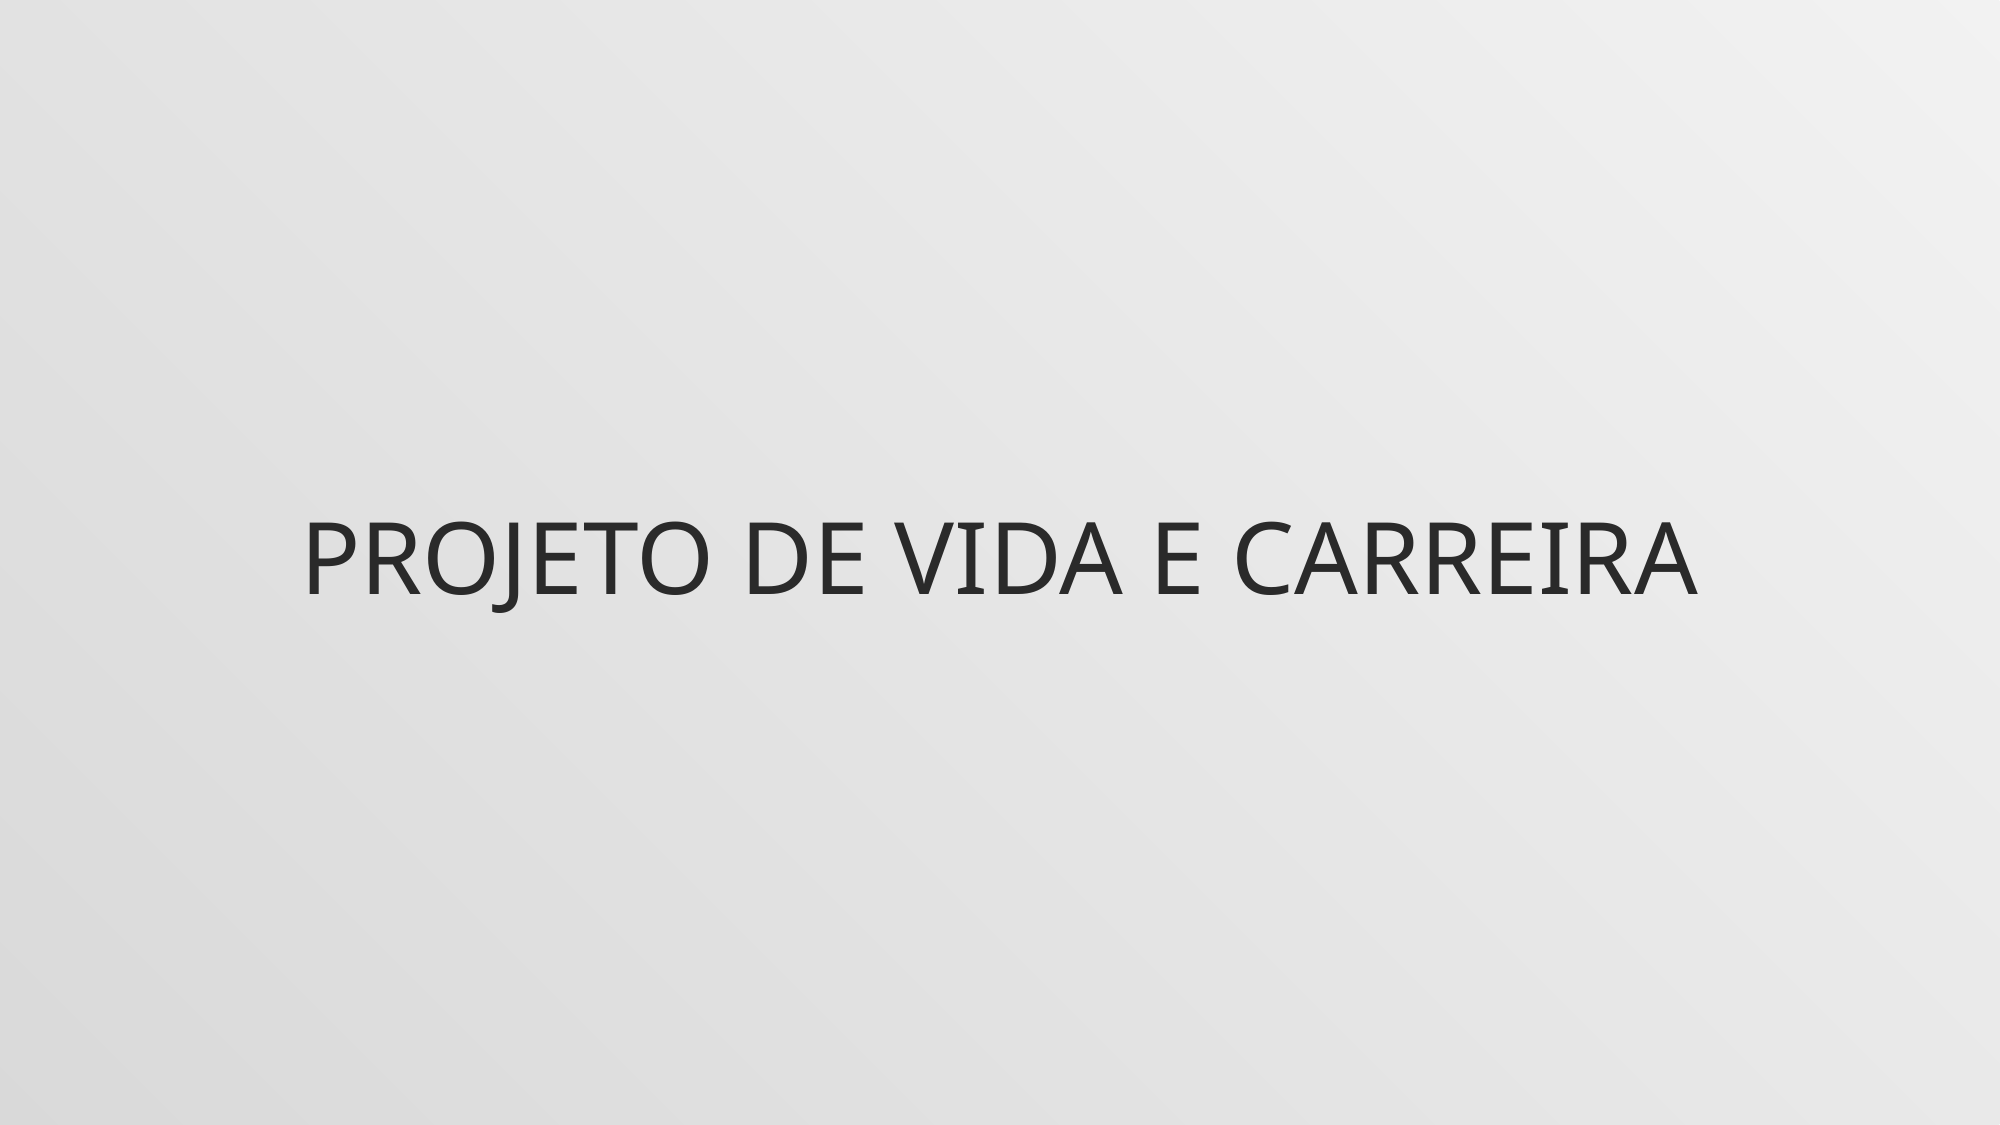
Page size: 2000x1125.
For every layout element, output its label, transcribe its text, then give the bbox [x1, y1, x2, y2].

text_box PROJETO DE VIDA E CARREIRA [0, 0, 2000, 1125]
